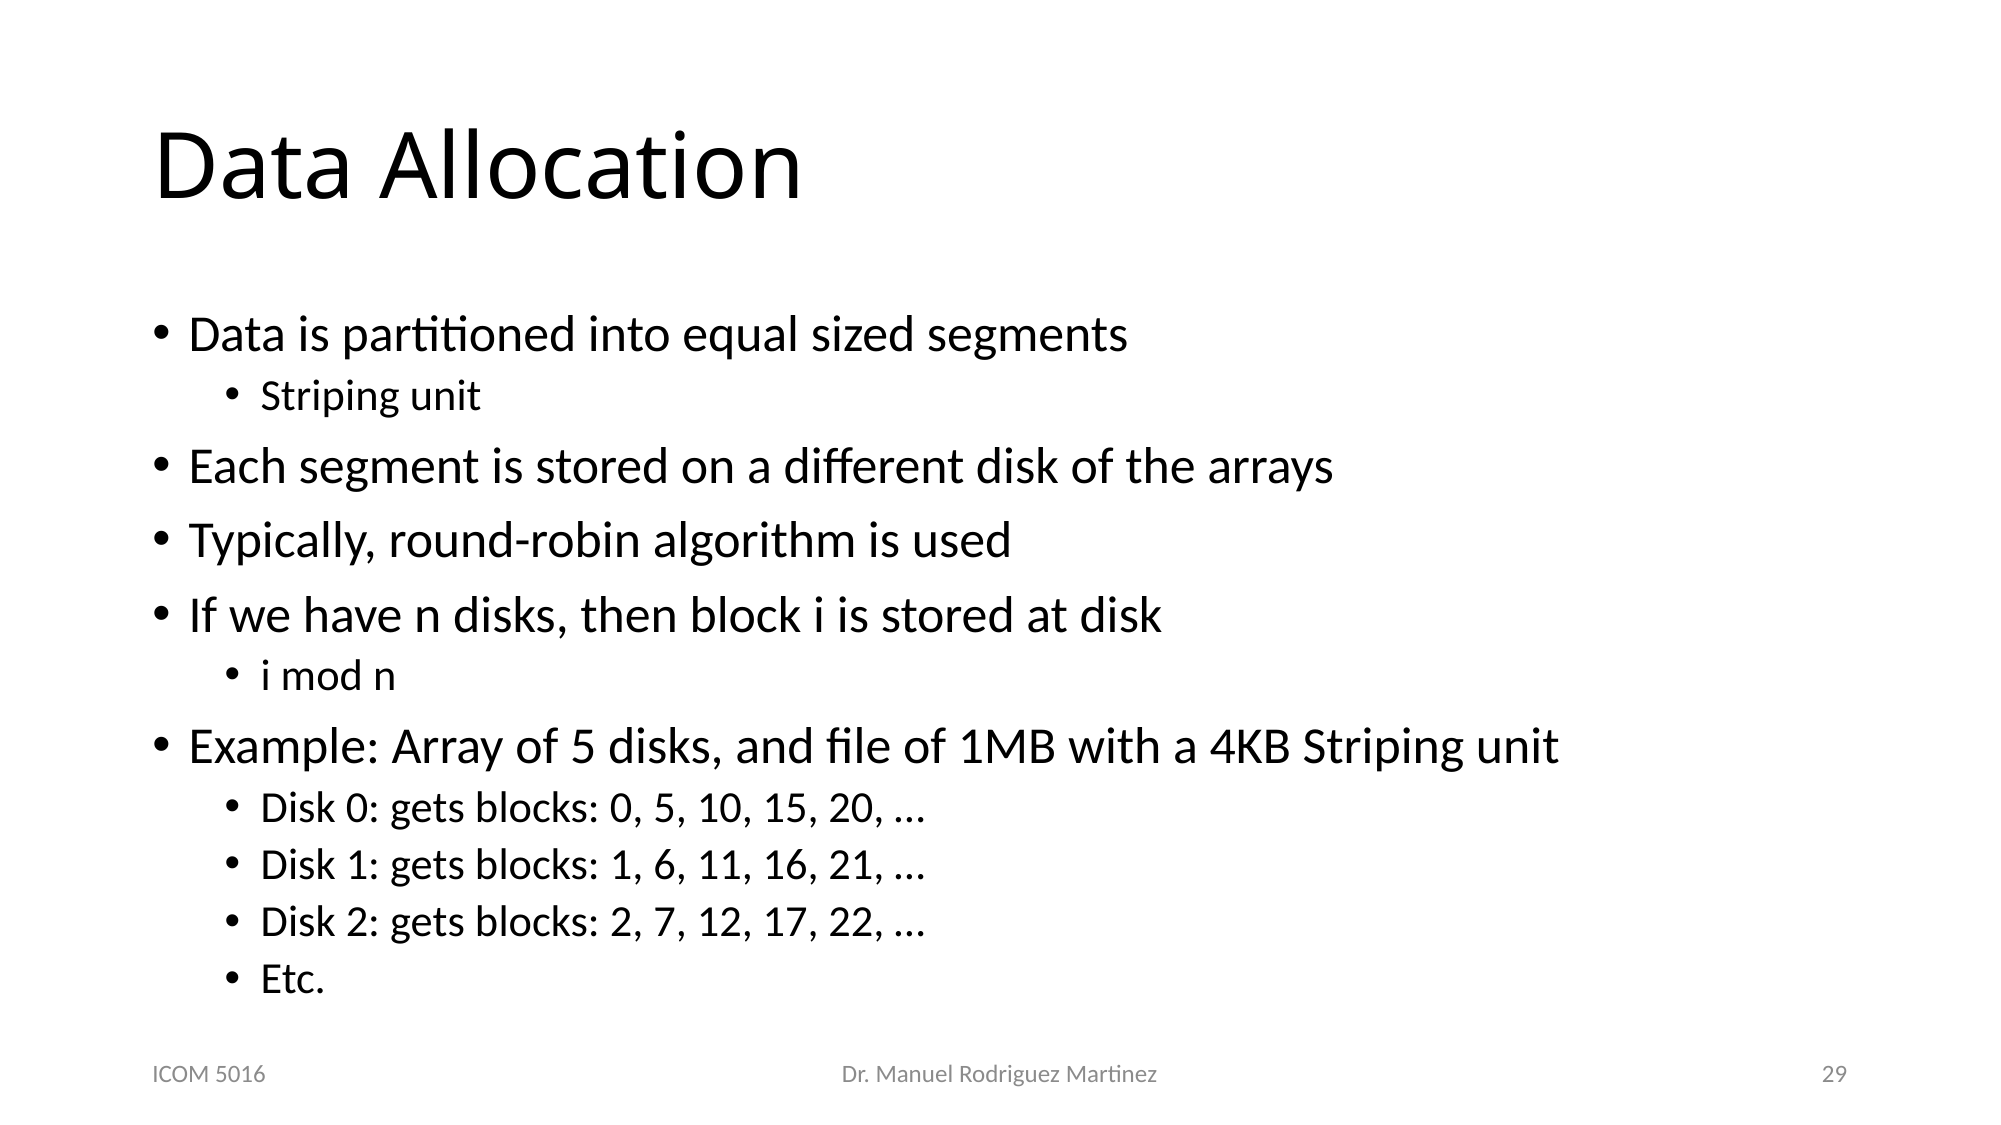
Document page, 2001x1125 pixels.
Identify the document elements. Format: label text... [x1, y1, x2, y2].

slide_number ICOM 5016 [137, 1042, 588, 1103]
list Data is partitioned into equal sized segments Striping unit Each segment is stored on a different disk of the arrays Typically, round-robin algorithm is used If we have n disks, then block i is stored at disk i mod n Example: Array of 5 disks, and file of 1MB with a 4KB Striping unit Disk 0: gets blocks: 0, 5, 10, 15, 20, … Disk 1: gets blocks: 1, 6, 11, 16, 21, … Disk 2: gets blocks: 2, 7, 12, 17, 22, … Etc. [137, 299, 1863, 1014]
footer Dr. Manuel Rodriguez Martinez [662, 1042, 1338, 1103]
slide_number 29 [1412, 1042, 1863, 1103]
title Data Allocation [137, 59, 1863, 278]
